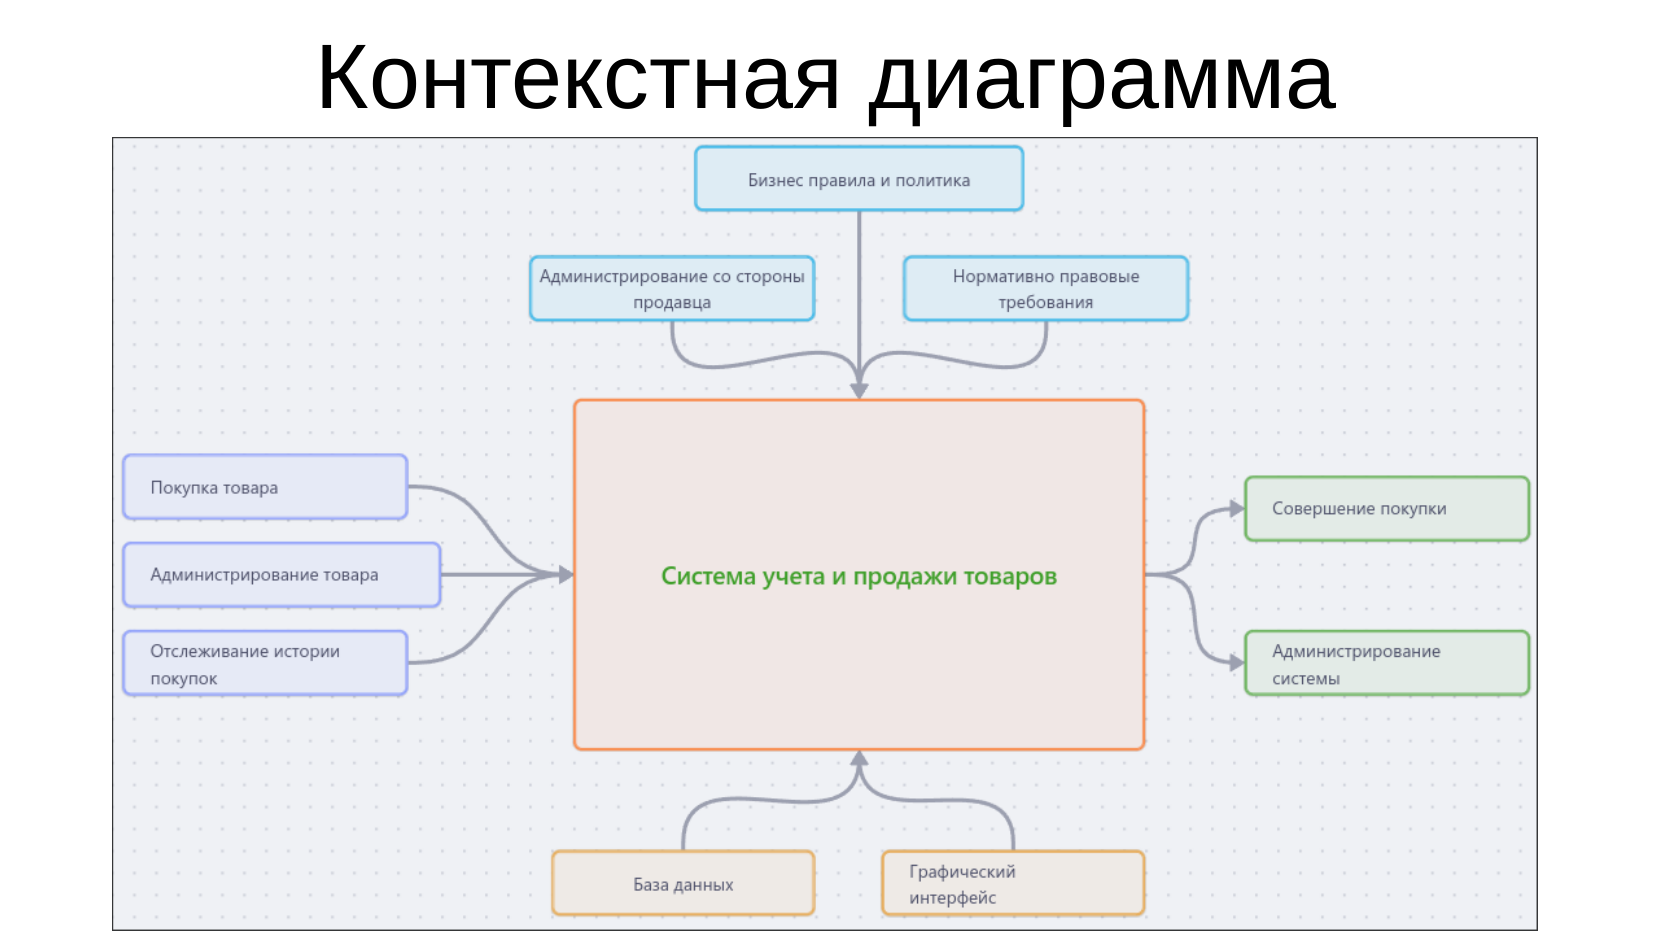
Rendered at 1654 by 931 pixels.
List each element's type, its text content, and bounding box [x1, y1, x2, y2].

title Контекстная диаграмма [82, 0, 1571, 151]
picture [112, 137, 1538, 931]
